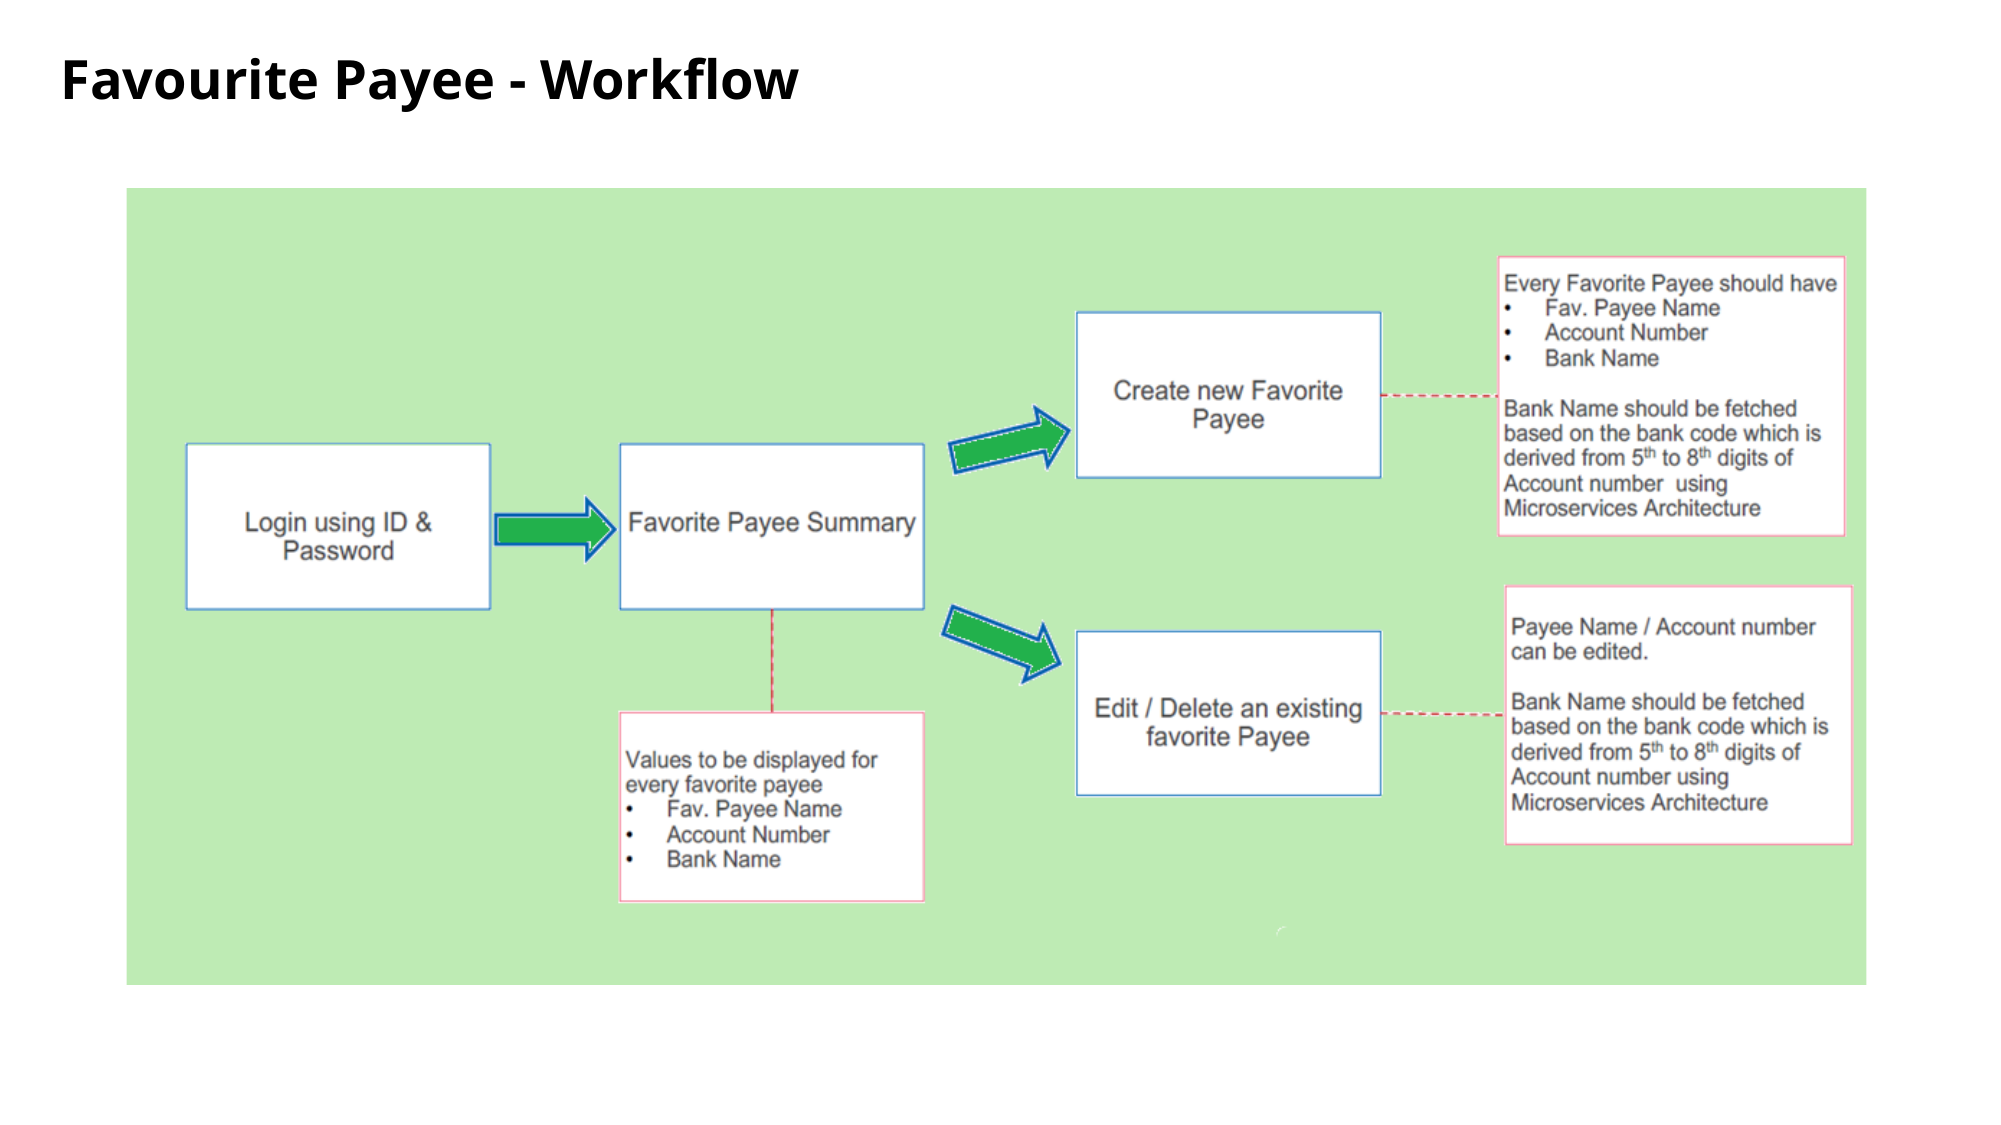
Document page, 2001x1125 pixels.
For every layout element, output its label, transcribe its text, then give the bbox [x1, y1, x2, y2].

text_box Favourite Payee - Workflow [53, 37, 1682, 119]
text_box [126, 188, 1867, 986]
